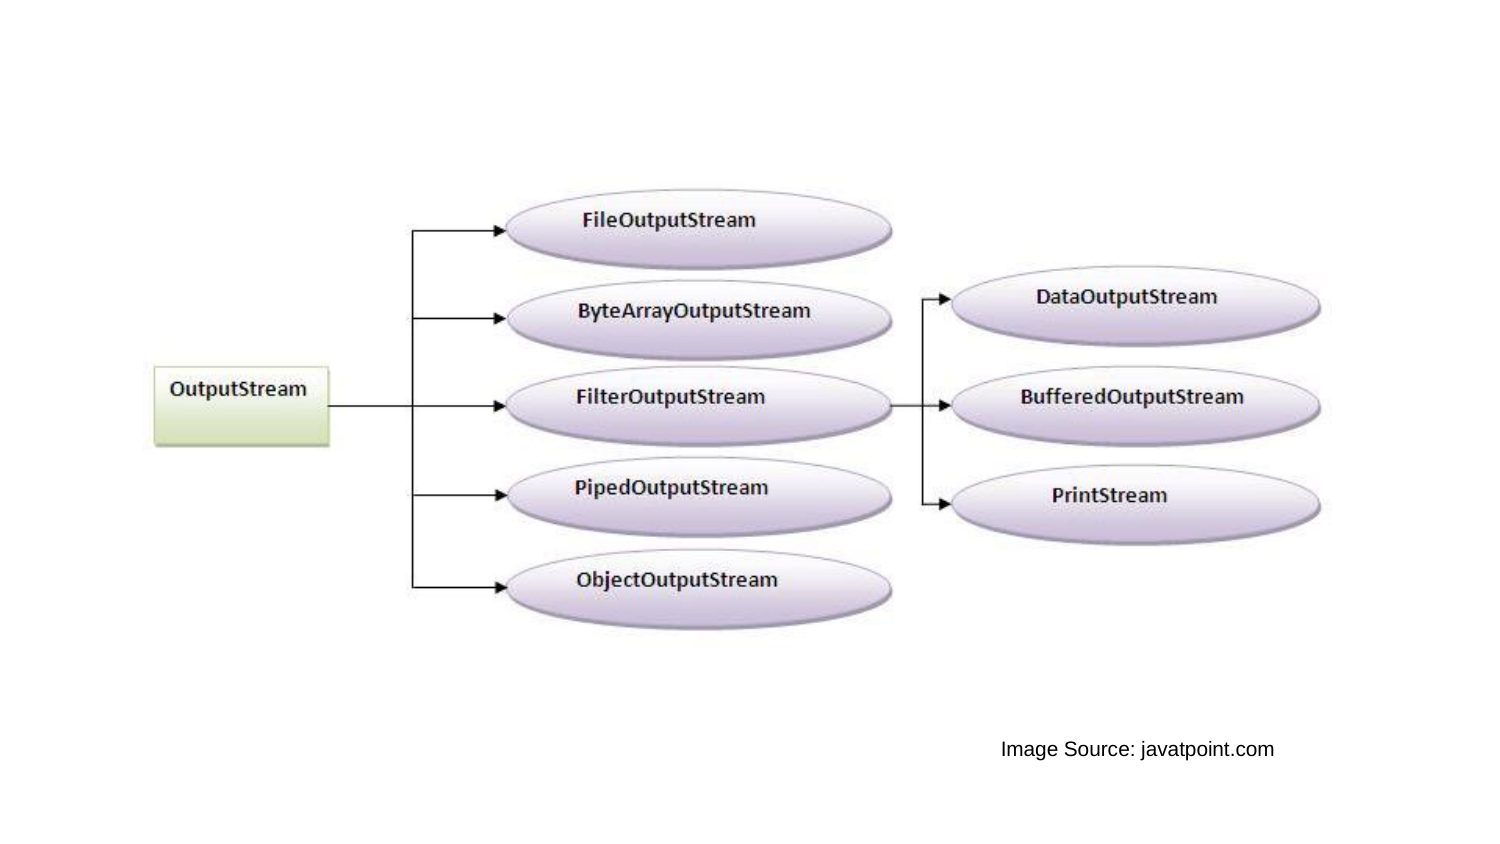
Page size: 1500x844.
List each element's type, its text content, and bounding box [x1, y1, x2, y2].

text_box Image Source: javatpoint.com [985, 720, 1388, 782]
picture [143, 174, 1332, 649]
